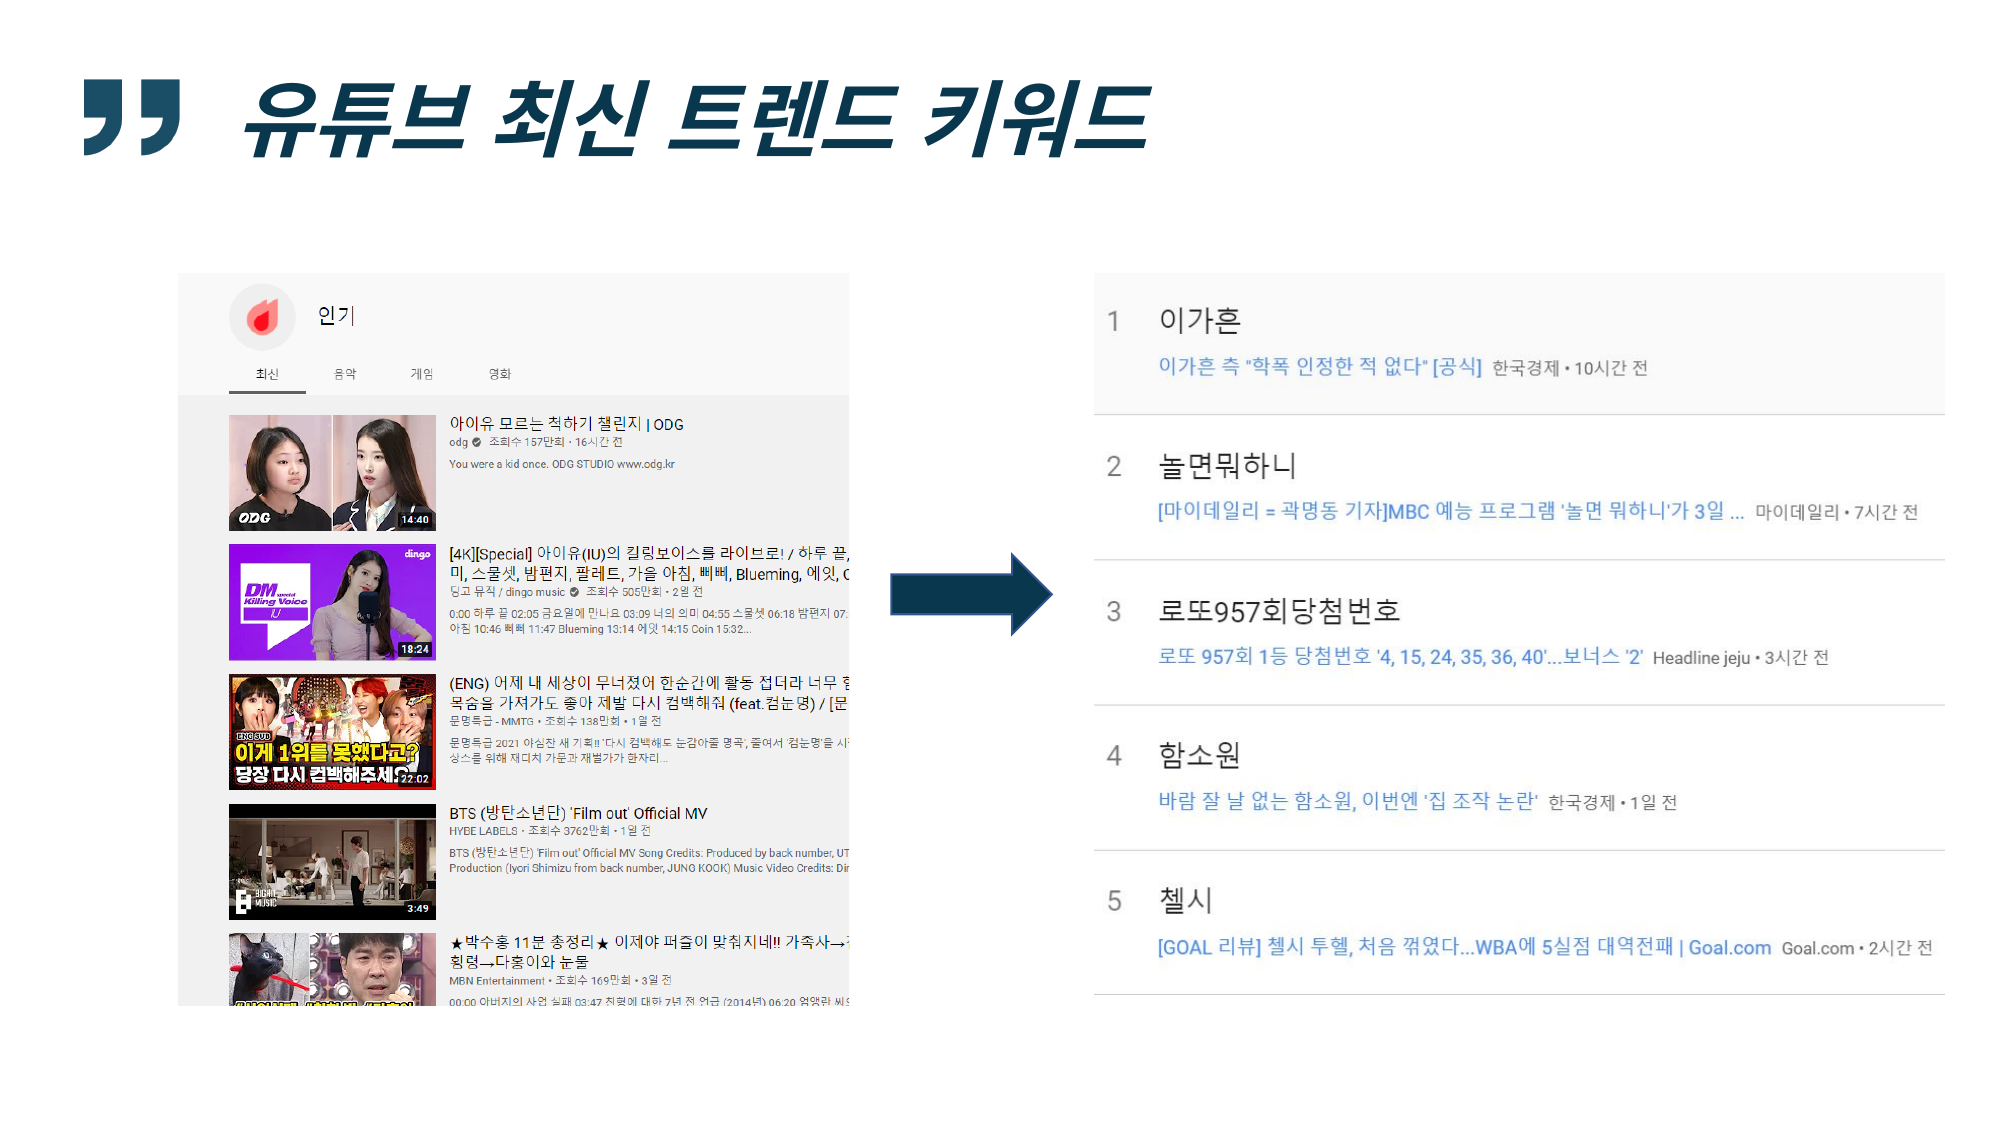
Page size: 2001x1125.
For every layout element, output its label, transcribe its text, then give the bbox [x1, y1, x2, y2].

text_box [890, 552, 1054, 637]
title 유튜브 최신 트렌드 키워드 [177, 60, 1678, 177]
picture [1094, 273, 1945, 996]
picture [177, 273, 850, 1006]
picture [40, 24, 223, 207]
